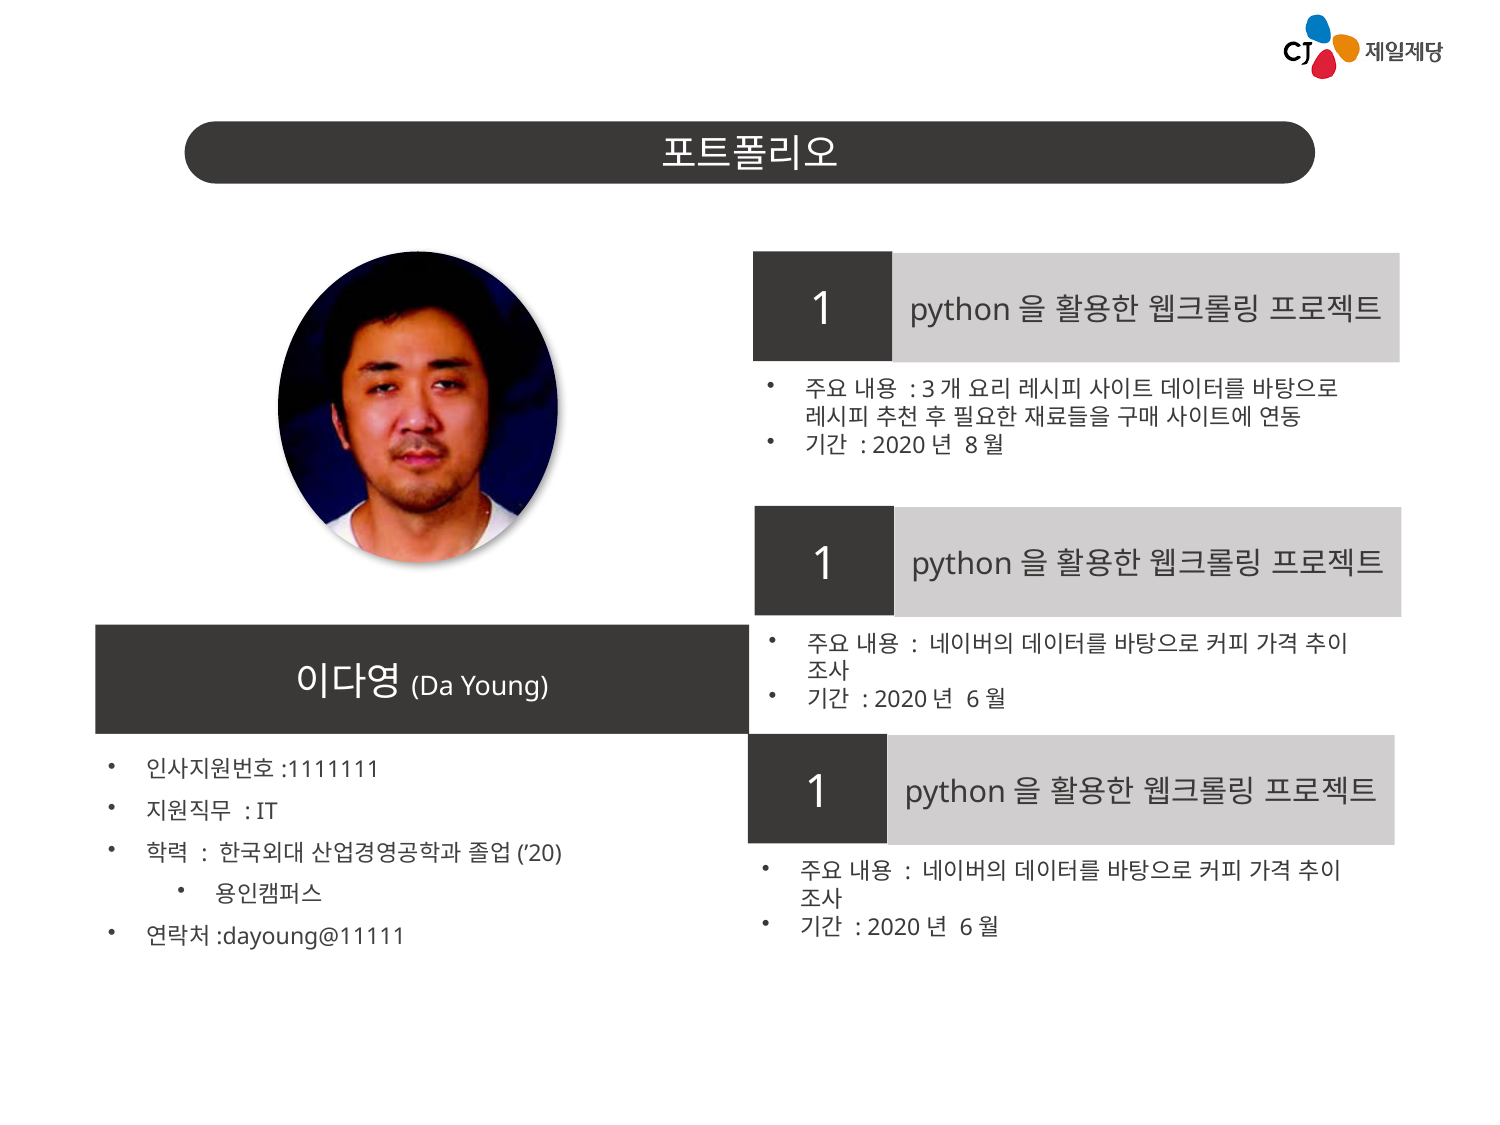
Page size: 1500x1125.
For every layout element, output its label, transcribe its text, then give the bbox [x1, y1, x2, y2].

picture [1262, 5, 1471, 90]
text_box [754, 505, 1402, 726]
picture [277, 251, 558, 563]
text_box 인사지원번호:1111111 지원직무 : IT 학력 : 한국외대 산업경영공학과 졸업(’20) 용인캠퍼스 연락처:dayoung@11111 [93, 733, 749, 1003]
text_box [753, 251, 1400, 471]
text_box 이다영(Da Young) [94, 624, 750, 733]
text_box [747, 733, 1395, 954]
text_box 포트폴리오 [183, 120, 1317, 185]
